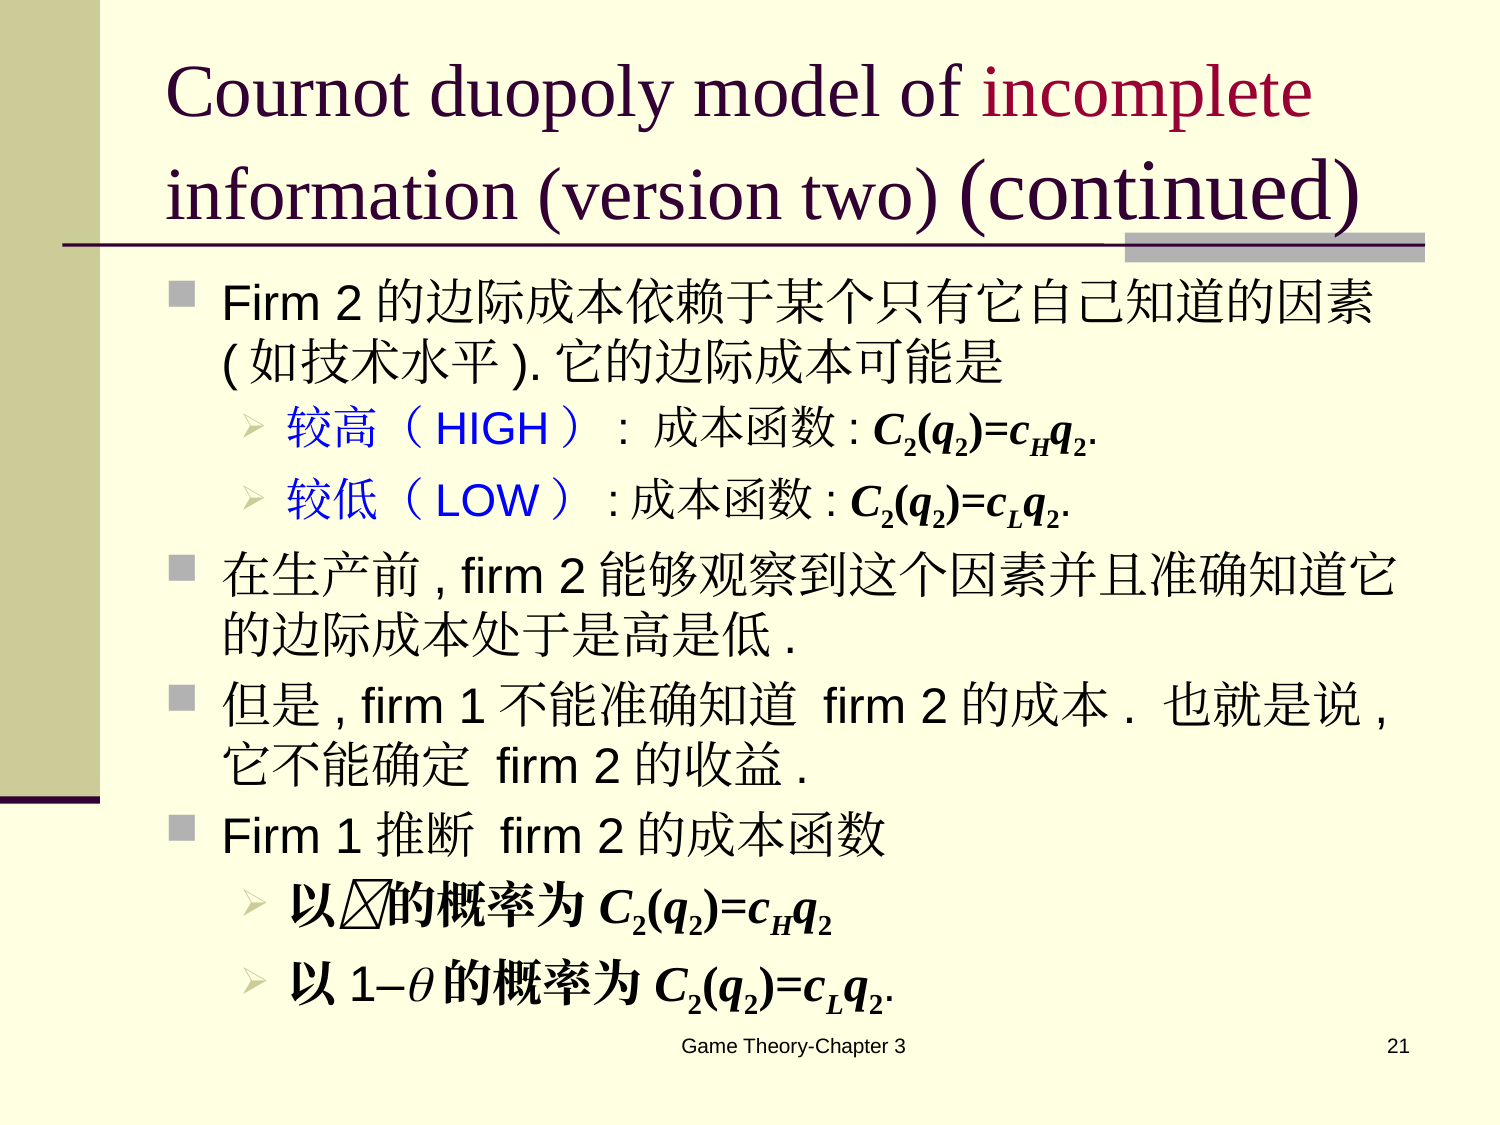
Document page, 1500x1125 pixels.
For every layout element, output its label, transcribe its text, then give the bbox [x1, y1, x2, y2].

list Firm 2的边际成本依赖于某个只有它自己知道的因素 (如技术水平).它的边际成本可能是 较高（HIGH）: 成本函数: C2(q2)=cHq2. 较低（LOW）:成本函数: C2(q2)=cLq2. 在生产前, firm 2能够观察到这个因素并且准确知道它的边际成本处于是高是低. 但是, firm 1不能准确知道 firm 2的成本. 也就是说,它不能确定 firm 2的收益. Firm 1推断 firm 2的成本函数 以的概率为C2(q2)=cHq2 以1–的概率为C2(q2)=cLq2. [149, 262, 1426, 1019]
slide_number 21 [1112, 1024, 1426, 1101]
footer Game Theory-Chapter 3 [549, 1024, 1038, 1101]
title Cournot duopoly model of incomplete information (version two) (continued) [149, 45, 1426, 234]
